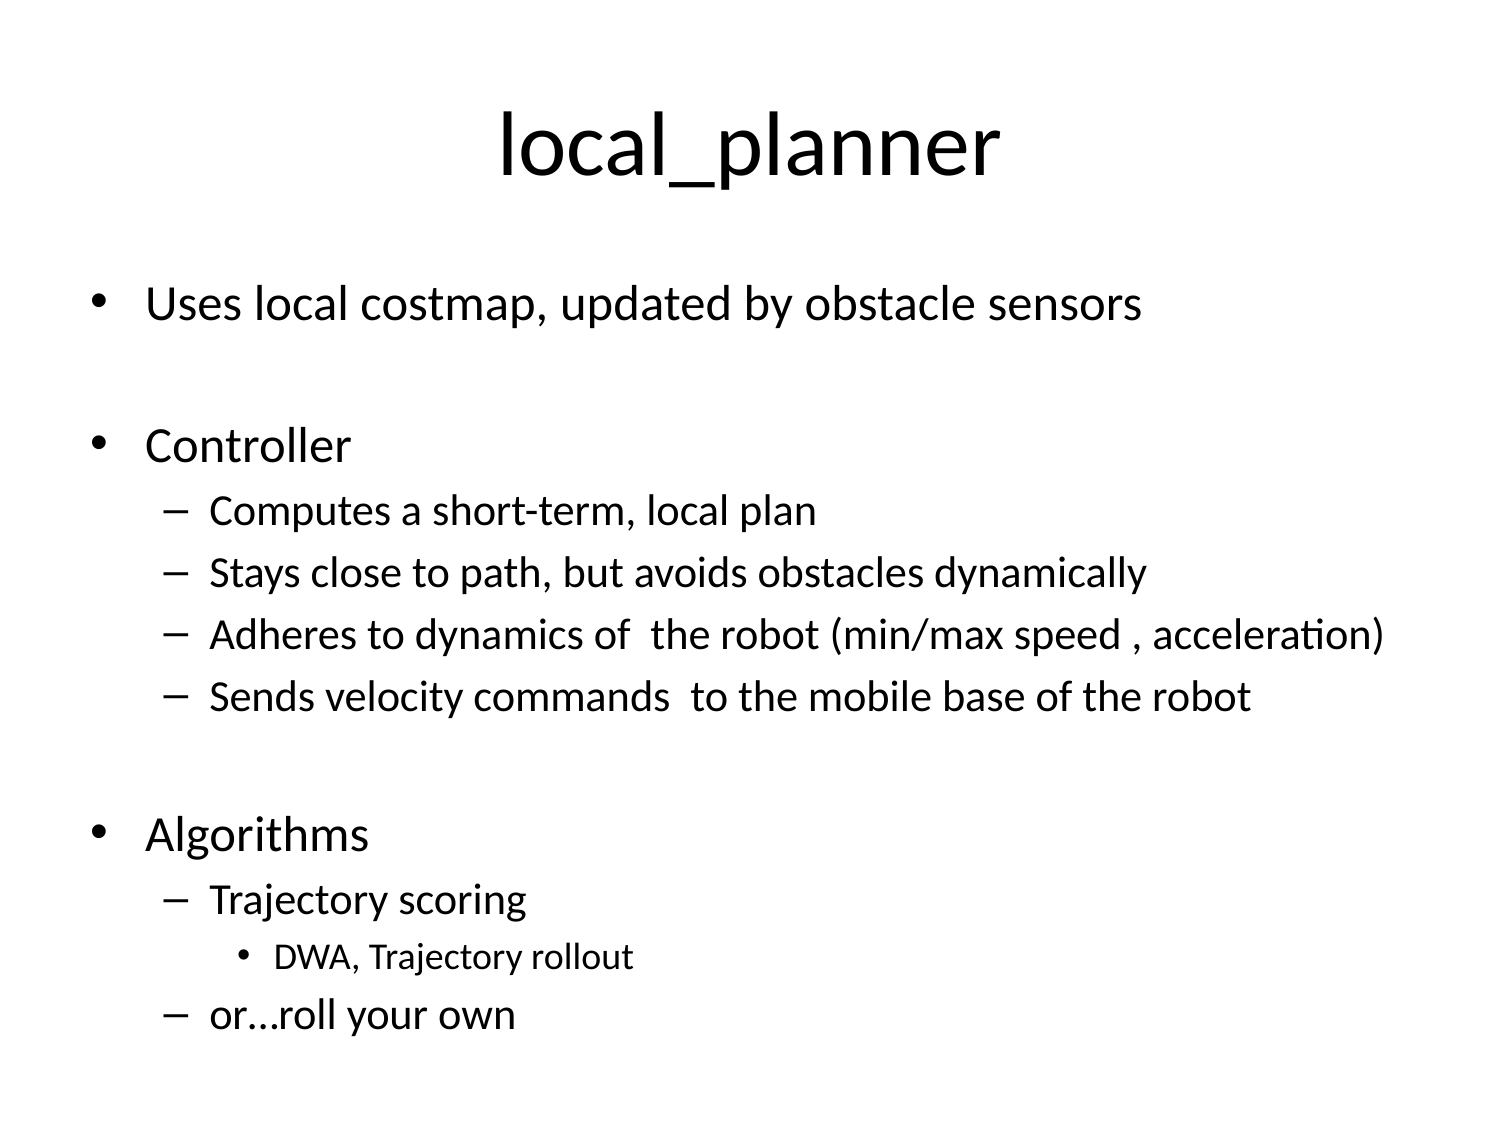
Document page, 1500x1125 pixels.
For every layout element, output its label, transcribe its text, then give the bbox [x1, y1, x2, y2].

list Uses local costmap, updated by obstacle sensors Controller Computes a short-term, local plan Stays close to path, but avoids obstacles dynamically Adheres to dynamics of the robot (min/max speed , acceleration) Sends velocity commands to the mobile base of the robot Algorithms Trajectory scoring DWA, Trajectory rollout or…roll your own [75, 262, 1459, 1047]
title local_planner [75, 45, 1425, 233]
